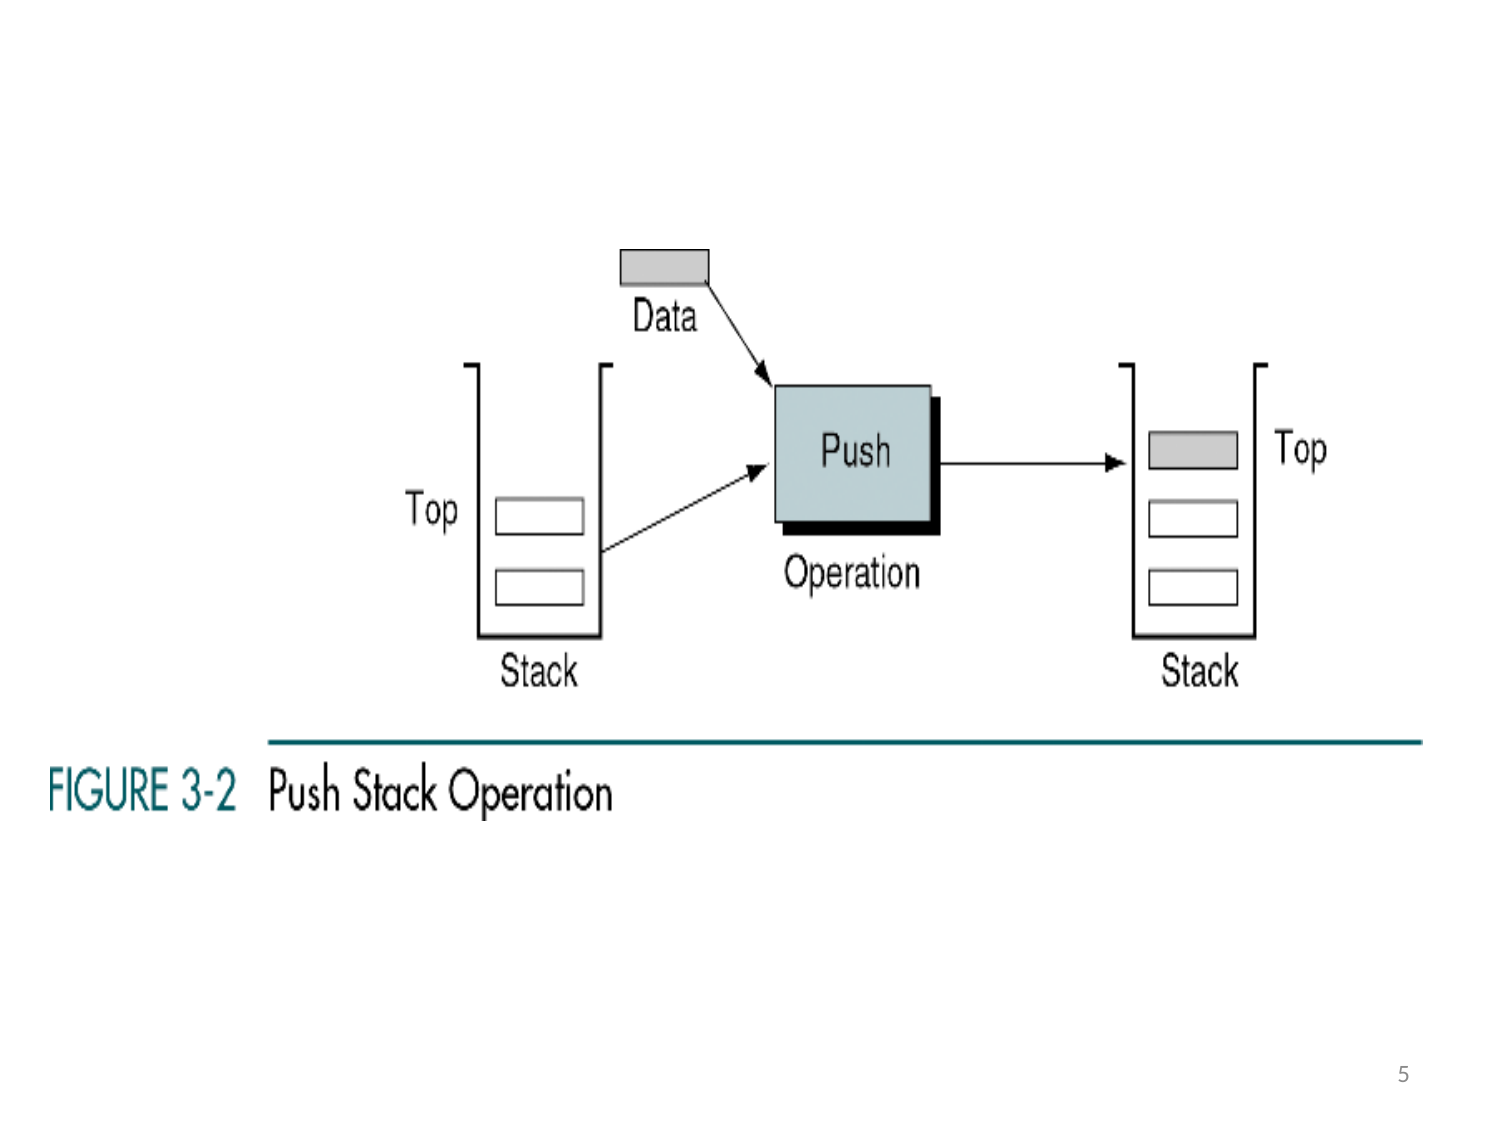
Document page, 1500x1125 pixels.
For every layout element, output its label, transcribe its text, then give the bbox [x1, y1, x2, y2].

slide_number 5 [1074, 1042, 1425, 1103]
picture [49, 249, 1423, 822]
